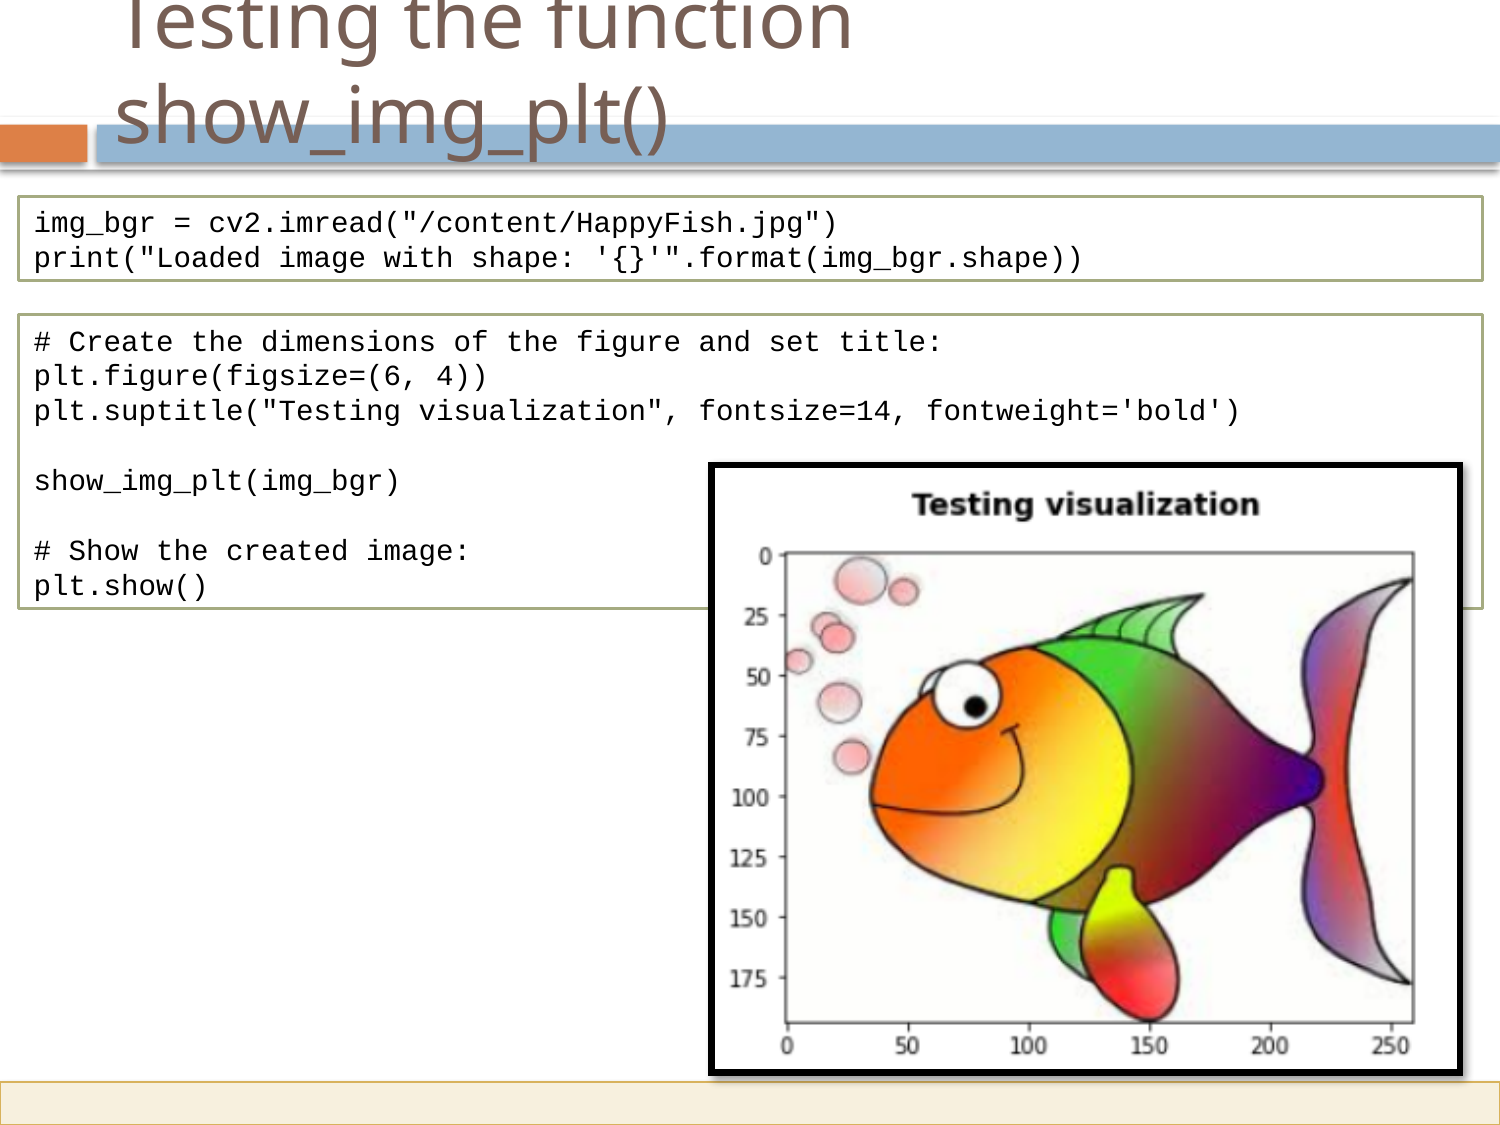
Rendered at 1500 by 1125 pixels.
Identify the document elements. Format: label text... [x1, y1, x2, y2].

text_box img_bgr = cv2.imread("/content/HappyFish.jpg") print("Loaded image with shape: '{}'".format(img_bgr.shape)) [17, 195, 1484, 282]
title Testing the function show_img_plt() [99, 0, 1438, 129]
picture [714, 467, 1458, 1070]
text_box # Create the dimensions of the figure and set title: plt.figure(figsize=(6, 4)) plt.suptitle("Testing visualization", fontsize=14, fontweight='bold') show_img_plt(img_bgr) # Show the created image: plt.show() [17, 313, 1484, 610]
